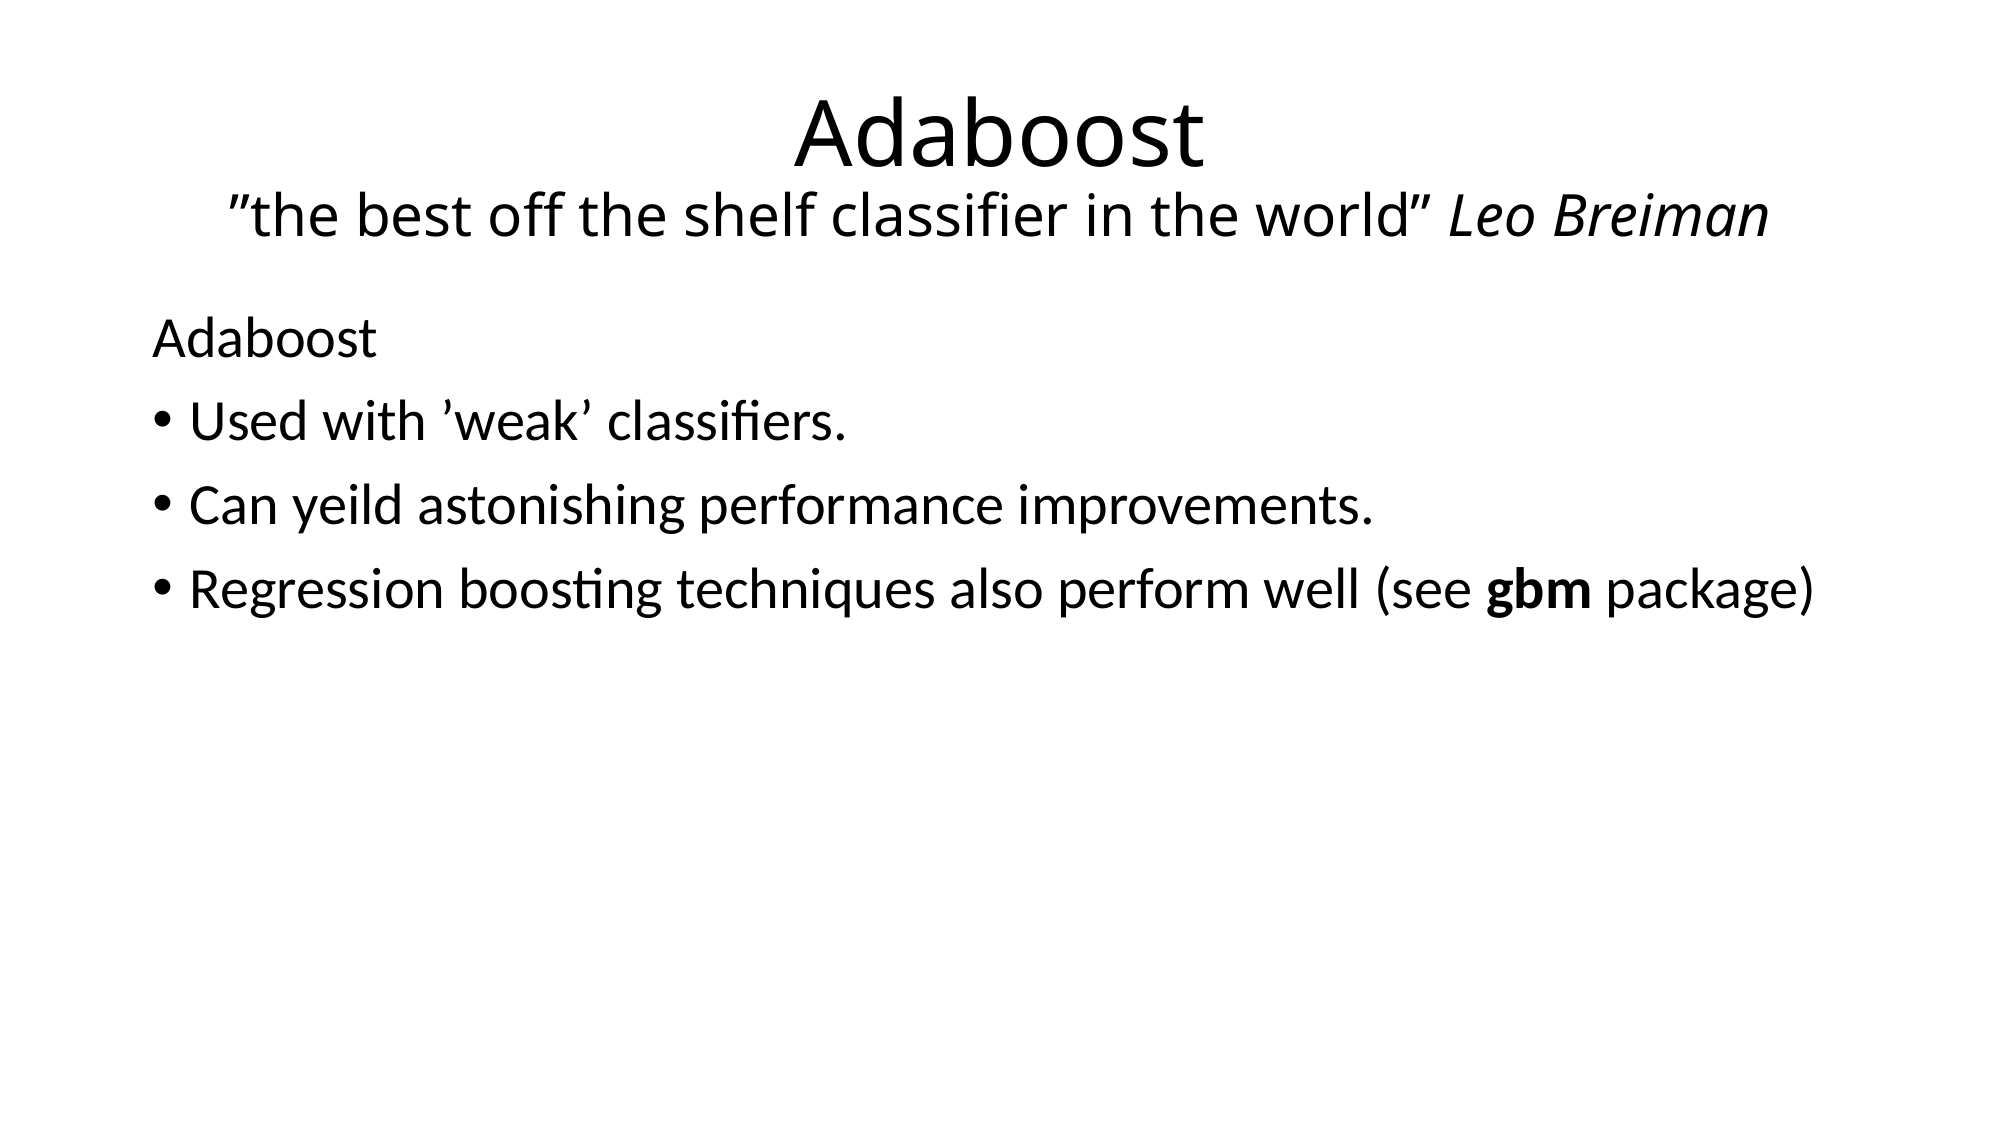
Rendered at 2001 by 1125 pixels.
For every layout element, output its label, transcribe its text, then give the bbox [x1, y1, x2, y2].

title Adaboost ”the best off the shelf classifier in the world” Leo Breiman [137, 59, 1863, 278]
list Adaboost Used with ’weak’ classifiers. Can yeild astonishing performance improvements. Regression boosting techniques also perform well (see gbm package) [137, 299, 1863, 1014]
